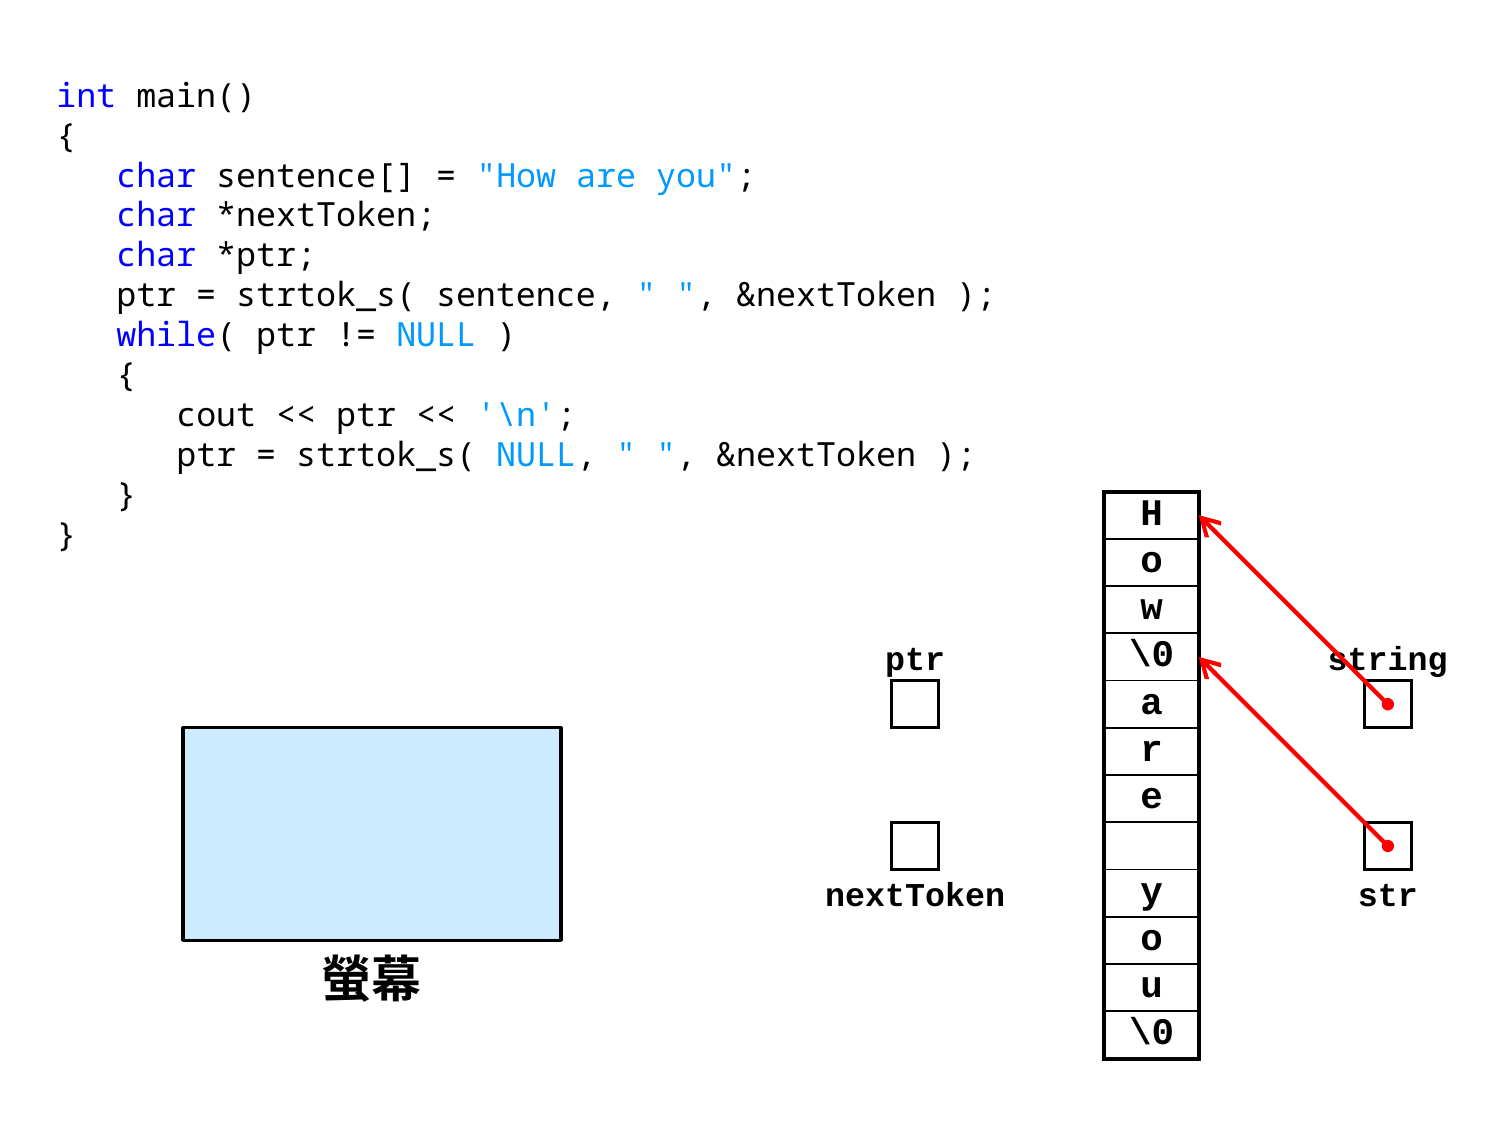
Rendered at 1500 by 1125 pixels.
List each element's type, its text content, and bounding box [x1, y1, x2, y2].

text_box str [1340, 869, 1436, 917]
text_box 螢幕 [301, 940, 443, 1012]
table_cell [1106, 823, 1197, 869]
table_cell e [1106, 776, 1193, 821]
table_cell o [1106, 540, 1193, 585]
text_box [1198, 514, 1389, 705]
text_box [1198, 711, 1389, 847]
text_box [1393, 680, 1412, 728]
text_box [891, 680, 939, 728]
text_box nextToken [797, 869, 1034, 917]
list int main() { char sentence[] = "How are you"; char *nextToken; char *ptr; ptr = strtok_s( sentence, " ", &nextToken ); while( ptr != NULL ) { cout << ptr << '\n'; ptr = strtok_s( NULL, " ", &nextToken ); } } [41, 66, 1034, 563]
text_box [183, 727, 561, 941]
text_box ptr [868, 633, 963, 681]
table_cell w [1106, 587, 1193, 632]
text_box string [1393, 633, 1459, 681]
table_header H [1106, 494, 1197, 538]
text_box [891, 822, 939, 870]
table_cell \0 [1106, 634, 1193, 680]
table_cell r [1106, 729, 1193, 774]
table_cell o [1106, 918, 1197, 963]
text_box [1364, 822, 1412, 870]
table_cell \0 [1106, 1012, 1197, 1057]
table_cell y [1106, 870, 1197, 916]
table_cell a [1106, 681, 1193, 727]
table_cell u [1106, 965, 1197, 1010]
